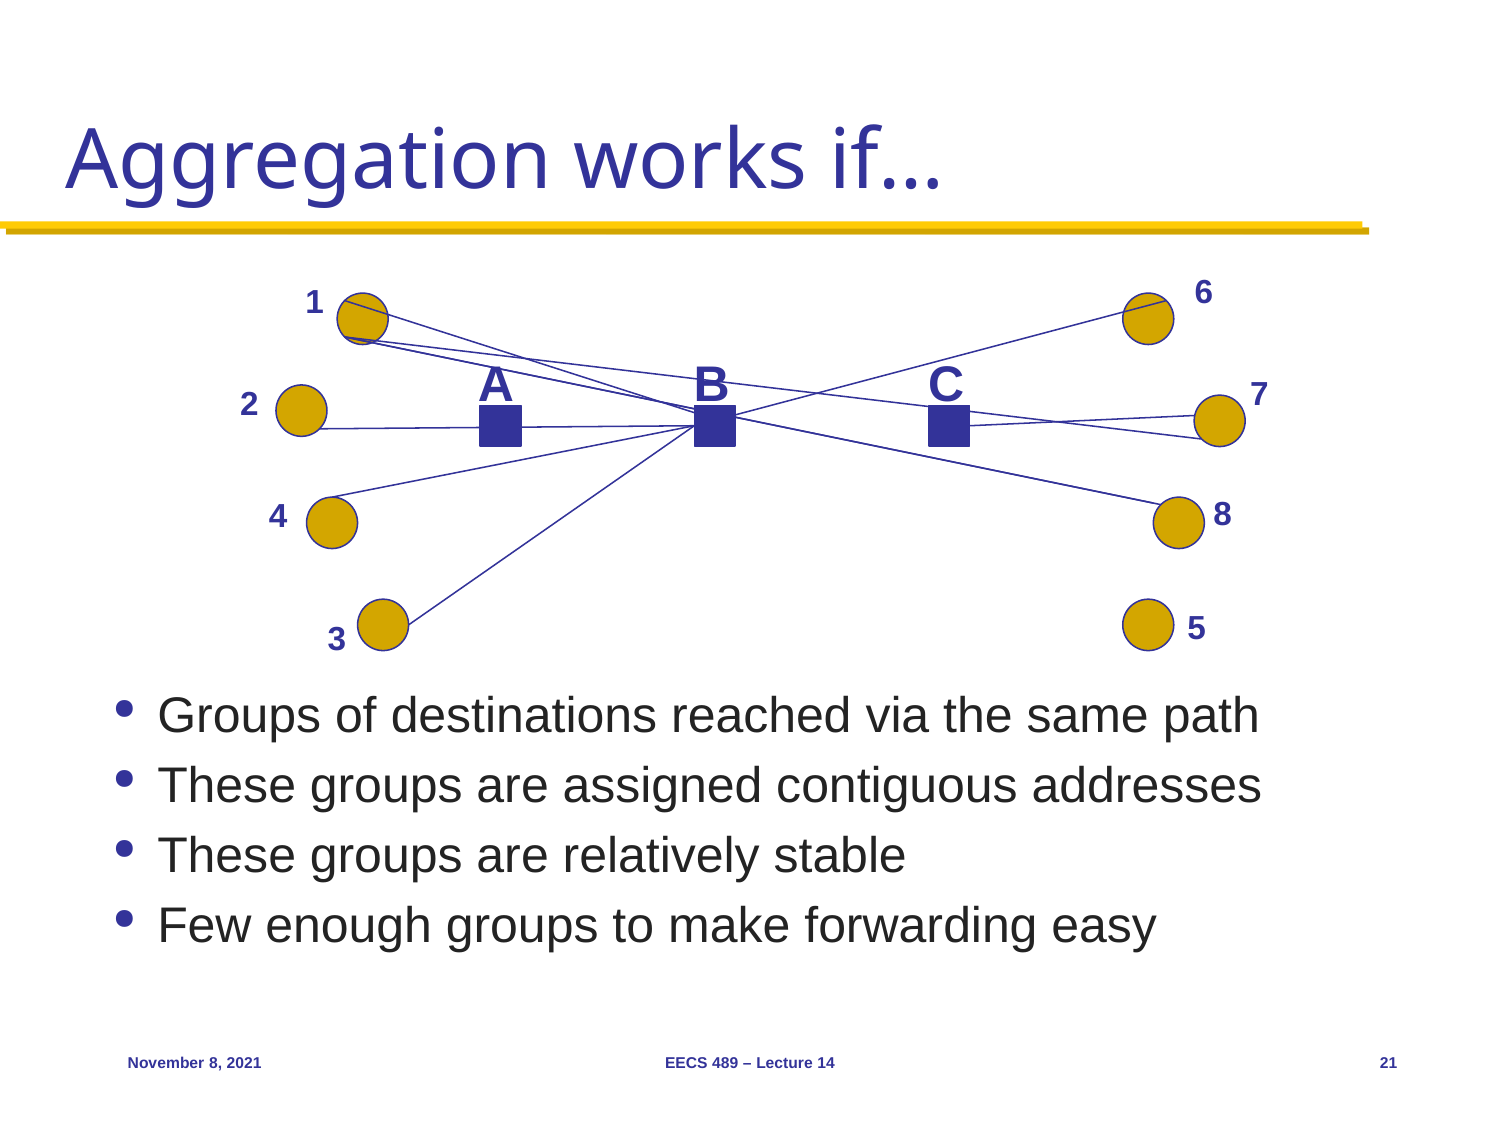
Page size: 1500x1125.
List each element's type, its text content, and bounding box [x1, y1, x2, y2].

list Groups of destinations reached via the same path These groups are assigned contiguous addresses These groups are relatively stable Few enough groups to make forwarding easy [99, 675, 1400, 989]
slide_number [112, 1024, 426, 1101]
footer EECS 489 – Lecture 14 [512, 1024, 988, 1101]
title Aggregation works if… [49, 24, 1451, 213]
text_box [224, 262, 1285, 666]
slide_number 21 [1312, 1024, 1413, 1101]
